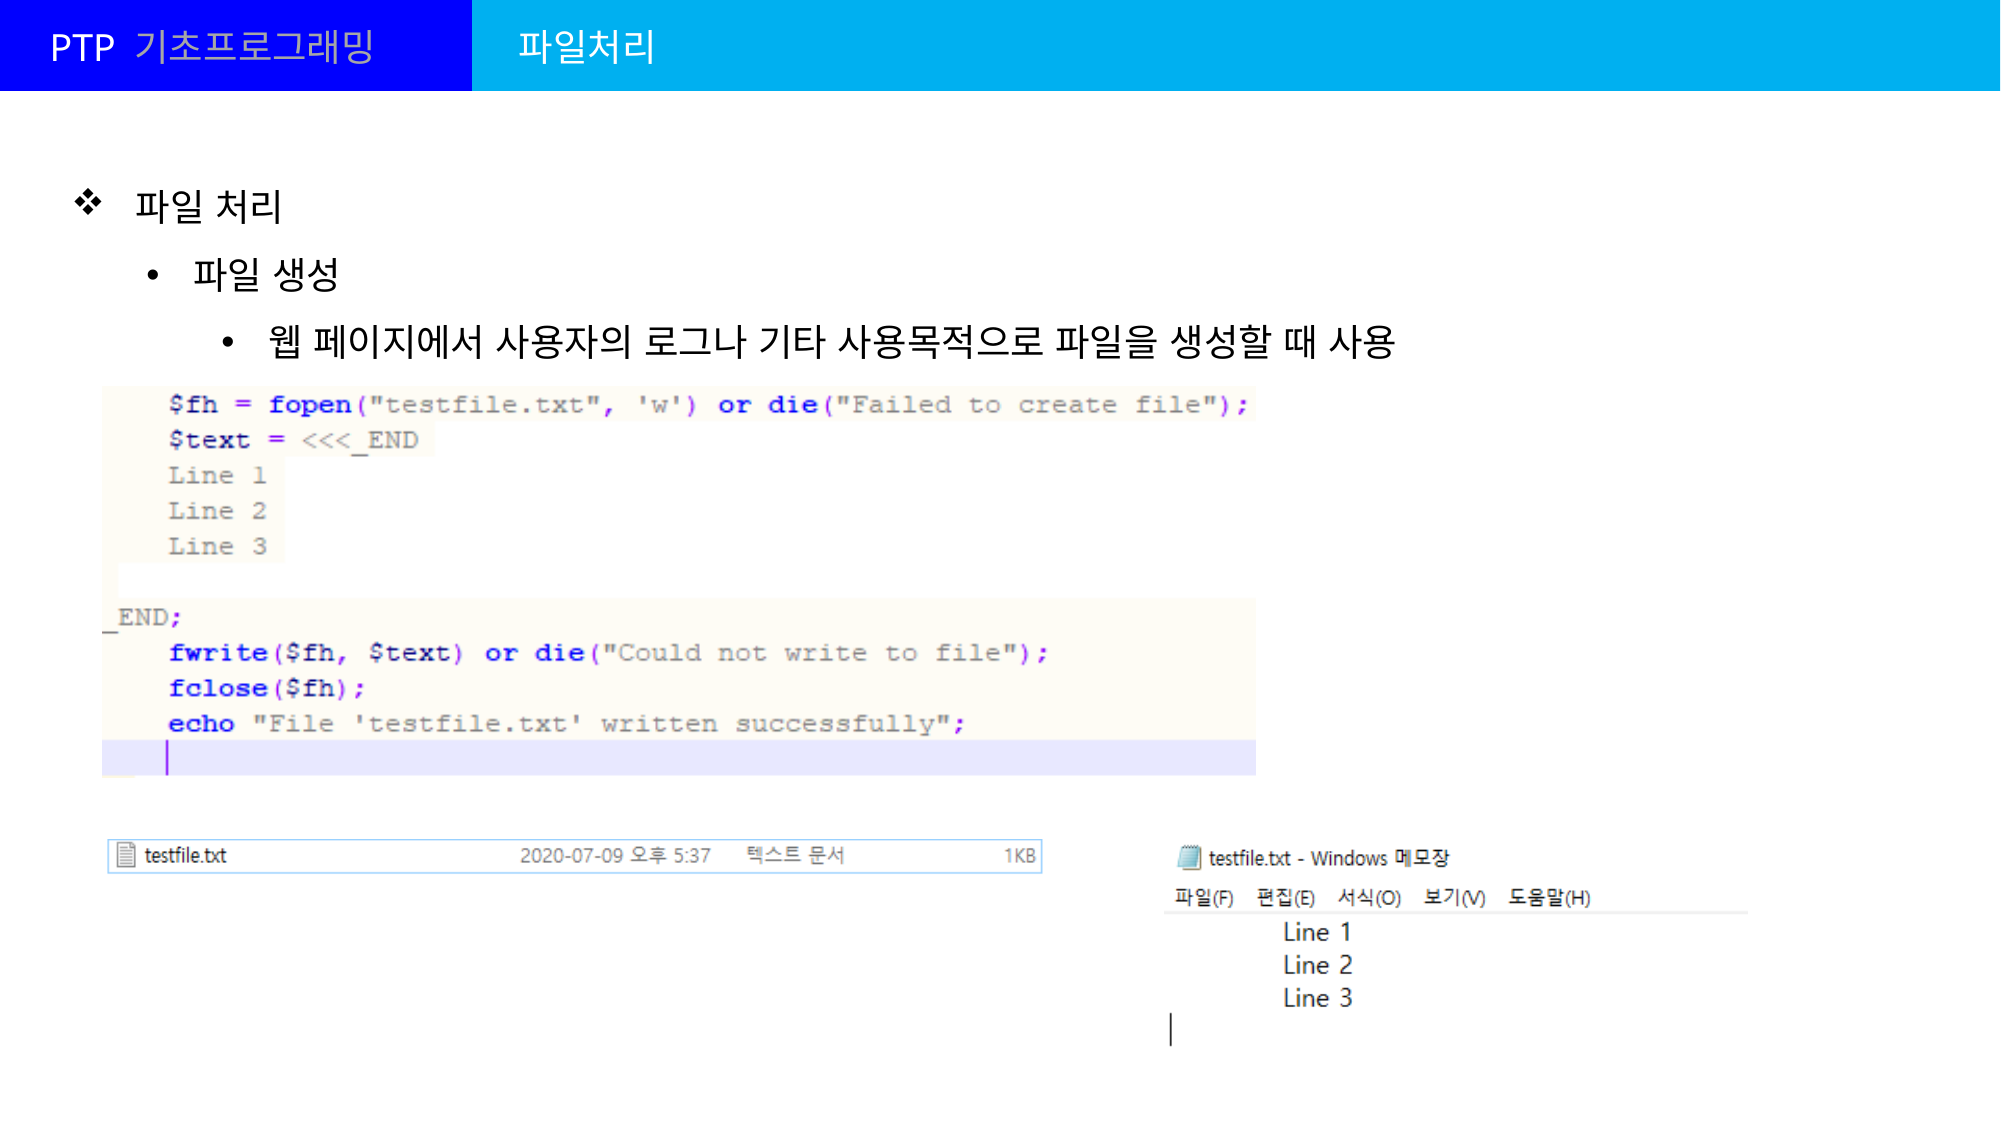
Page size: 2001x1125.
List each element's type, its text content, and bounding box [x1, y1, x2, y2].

text_box 파일처리 [504, 16, 672, 77]
picture [102, 386, 1256, 778]
text_box PTP 기초프로그래밍 [34, 16, 392, 77]
picture [103, 839, 1074, 882]
picture [1164, 839, 1748, 1073]
text_box 파일 처리 파일 생성 웹 페이지에서 사용자의 로그나 기타 사용목적으로 파일을 생성할 때 사용 [56, 154, 1978, 440]
